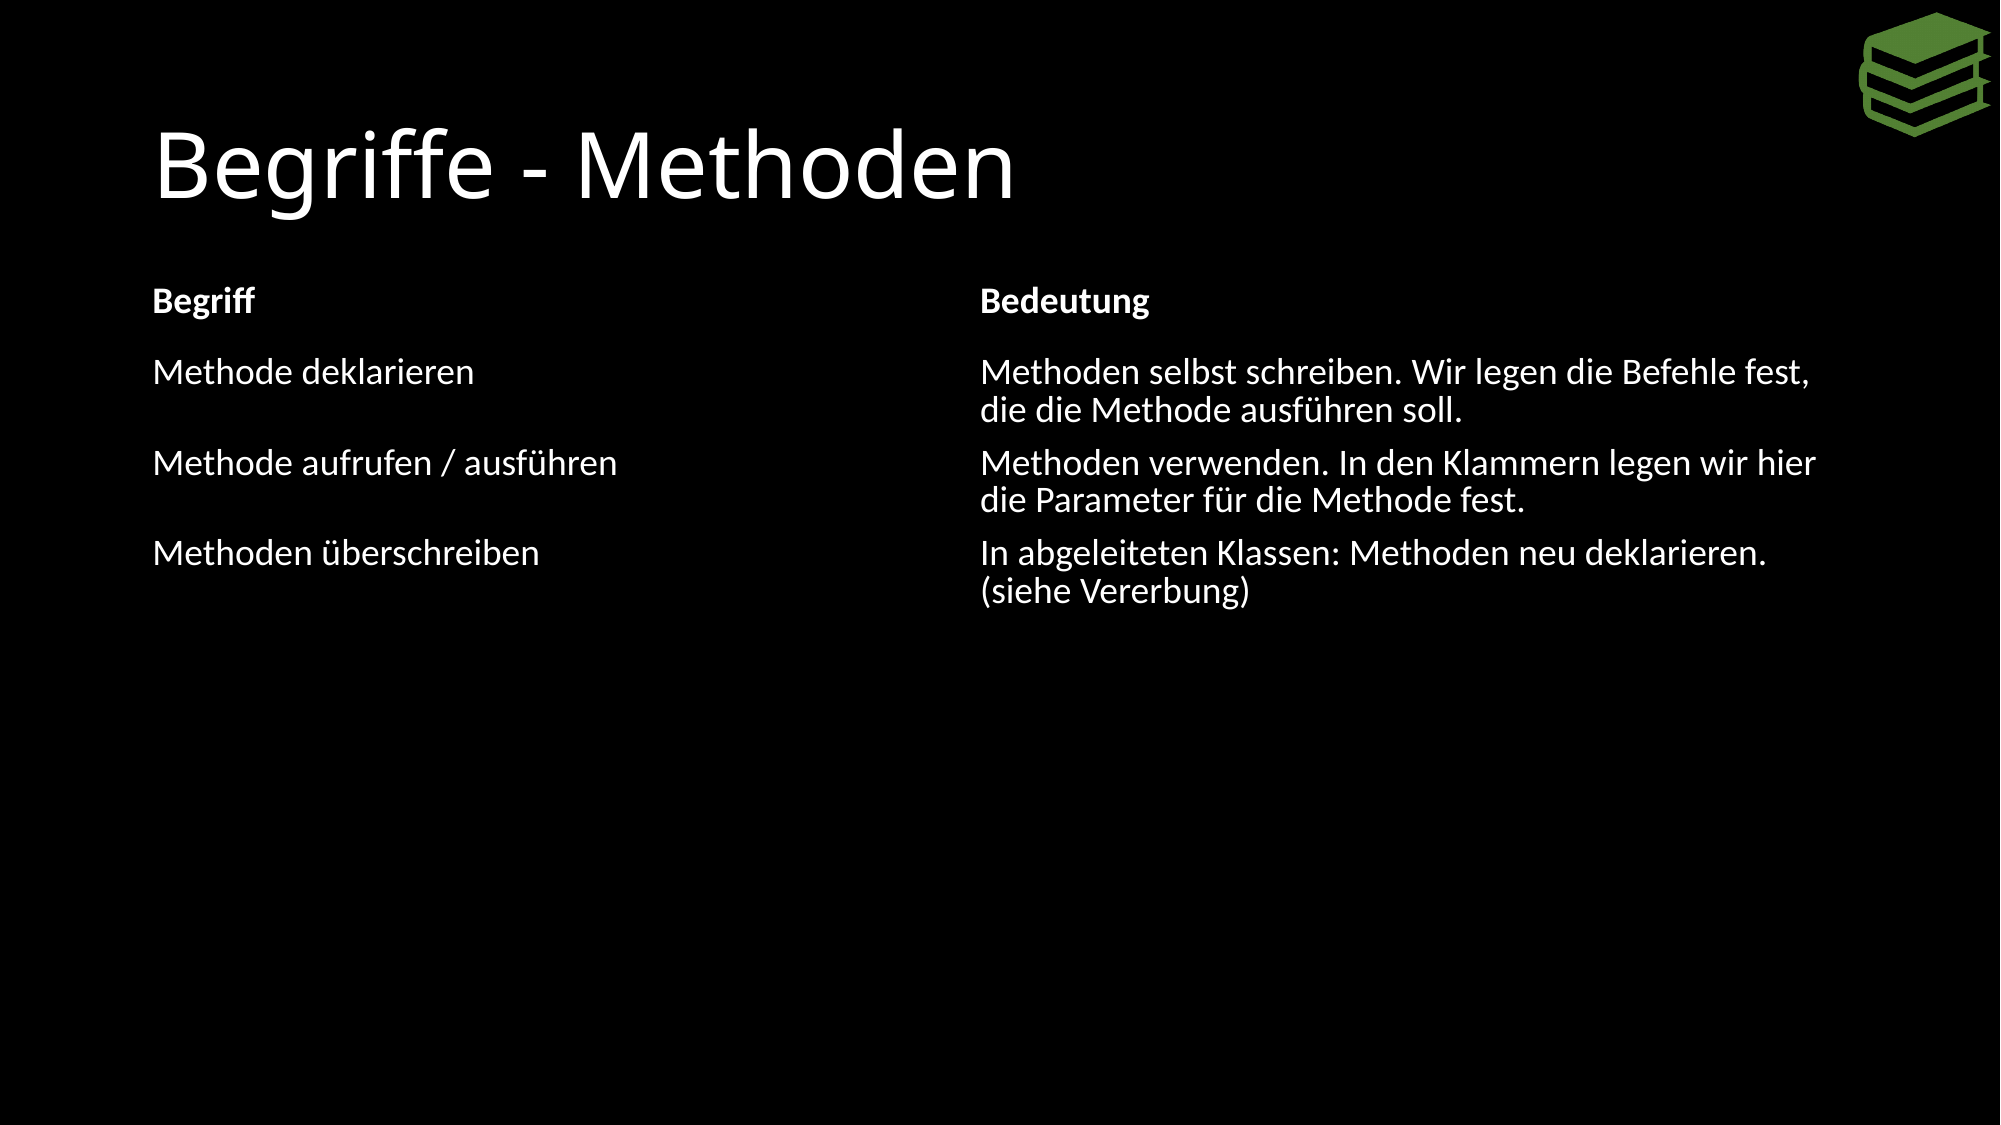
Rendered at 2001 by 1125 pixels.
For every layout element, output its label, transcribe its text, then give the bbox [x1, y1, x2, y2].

table_cell In abgeleiteten Klassen: Methoden neu deklarieren. (siehe Vererbung) [965, 530, 1862, 620]
table_header Begriff [137, 277, 965, 349]
table_cell Methoden selbst schreiben. Wir legen die Befehle fest, die die Methode ausführen soll. [965, 349, 1862, 439]
table_cell Methoden überschreiben [137, 530, 965, 620]
table_cell Methode deklarieren [137, 349, 965, 439]
table_header Bedeutung [965, 277, 1862, 349]
table_cell Methode aufrufen / ausführen [137, 439, 965, 530]
title Begriffe - Methoden [137, 59, 1863, 278]
picture [1849, 0, 2000, 150]
table_cell Methoden verwenden. In den Klammern legen wir hier die Parameter für die Methode fest. [965, 439, 1862, 530]
